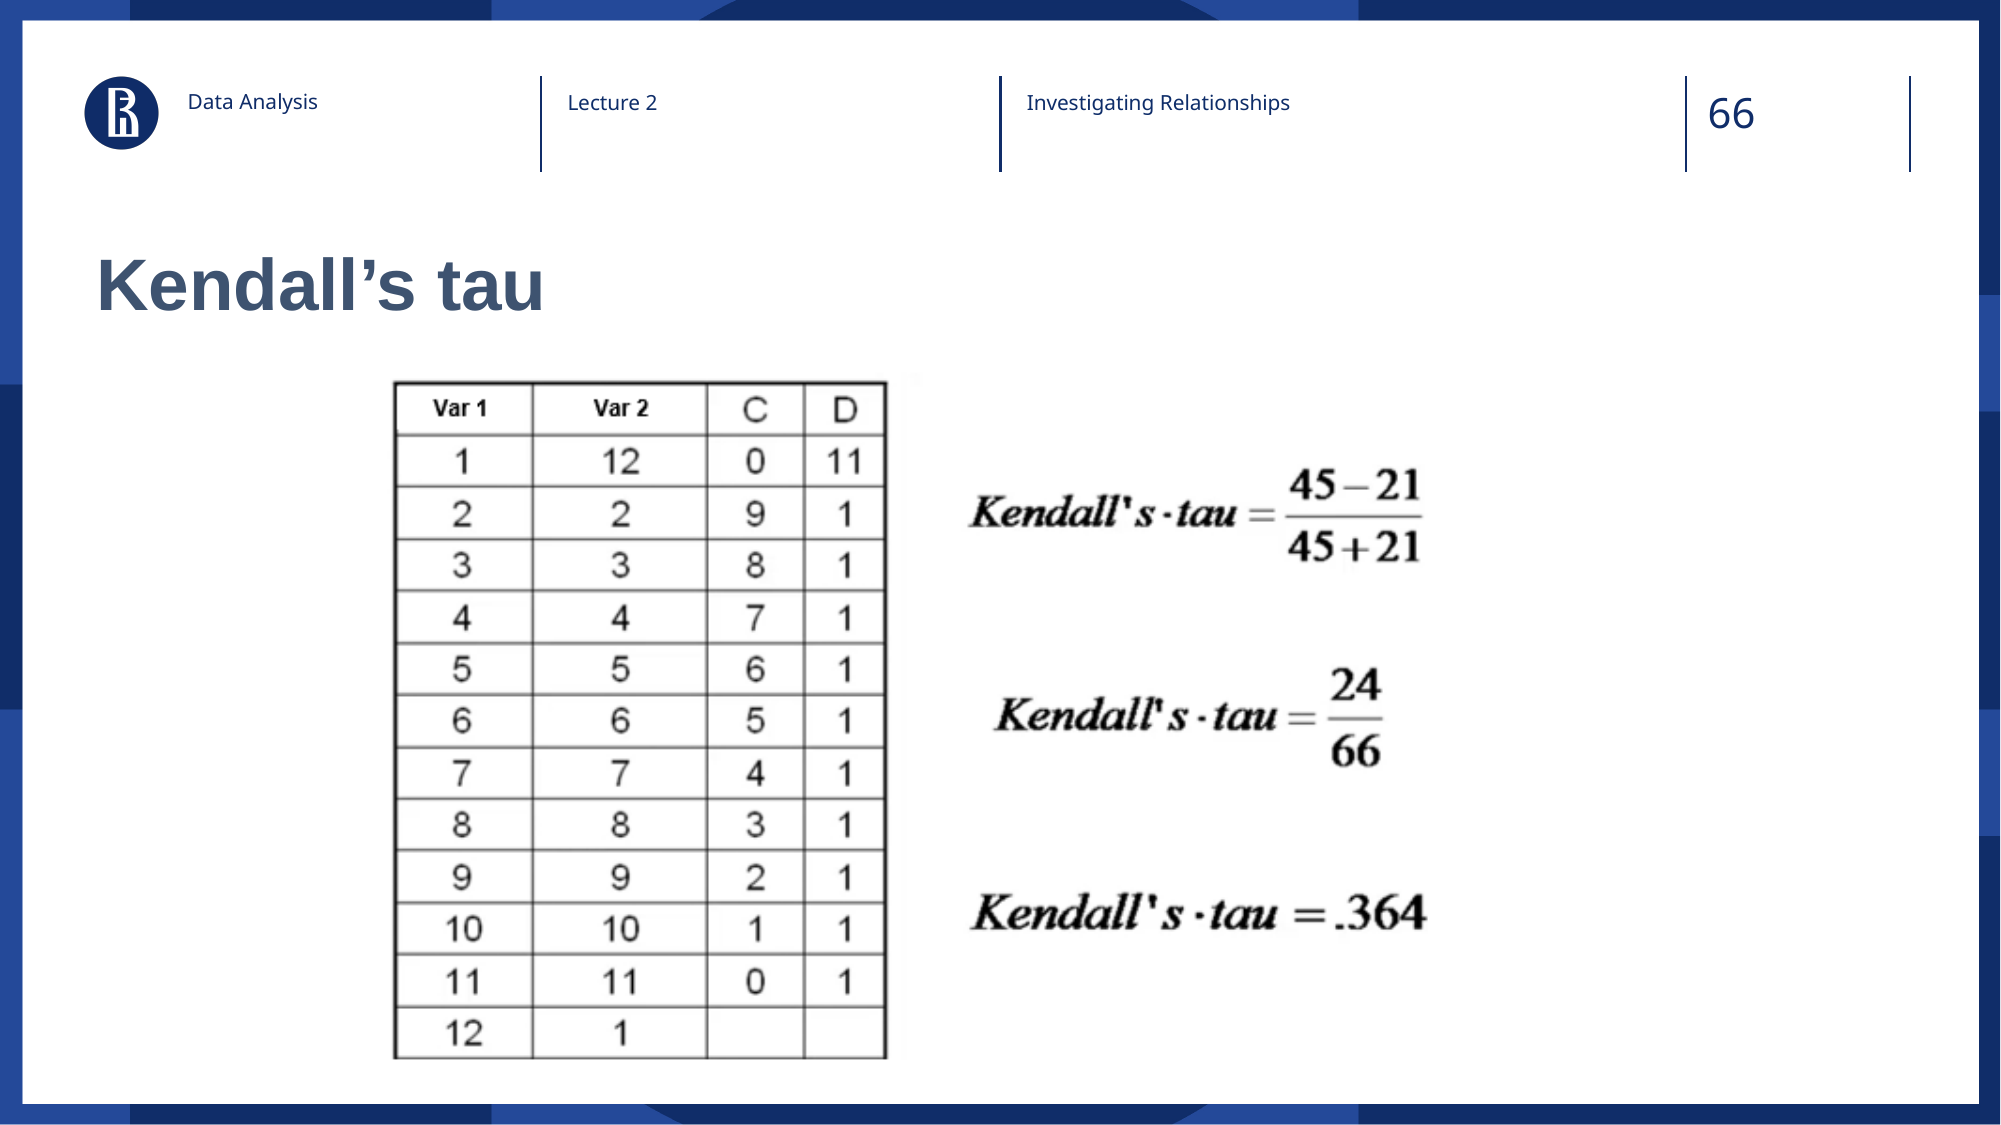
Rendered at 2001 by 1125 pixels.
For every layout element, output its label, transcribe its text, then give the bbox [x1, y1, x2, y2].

list Lecture 2 [567, 90, 907, 157]
list Data Analysis [187, 88, 520, 157]
list Investigating Relationships [1026, 90, 1367, 157]
picture [0, 0, 2001, 1125]
title Kendall’s tau [96, 237, 1911, 365]
